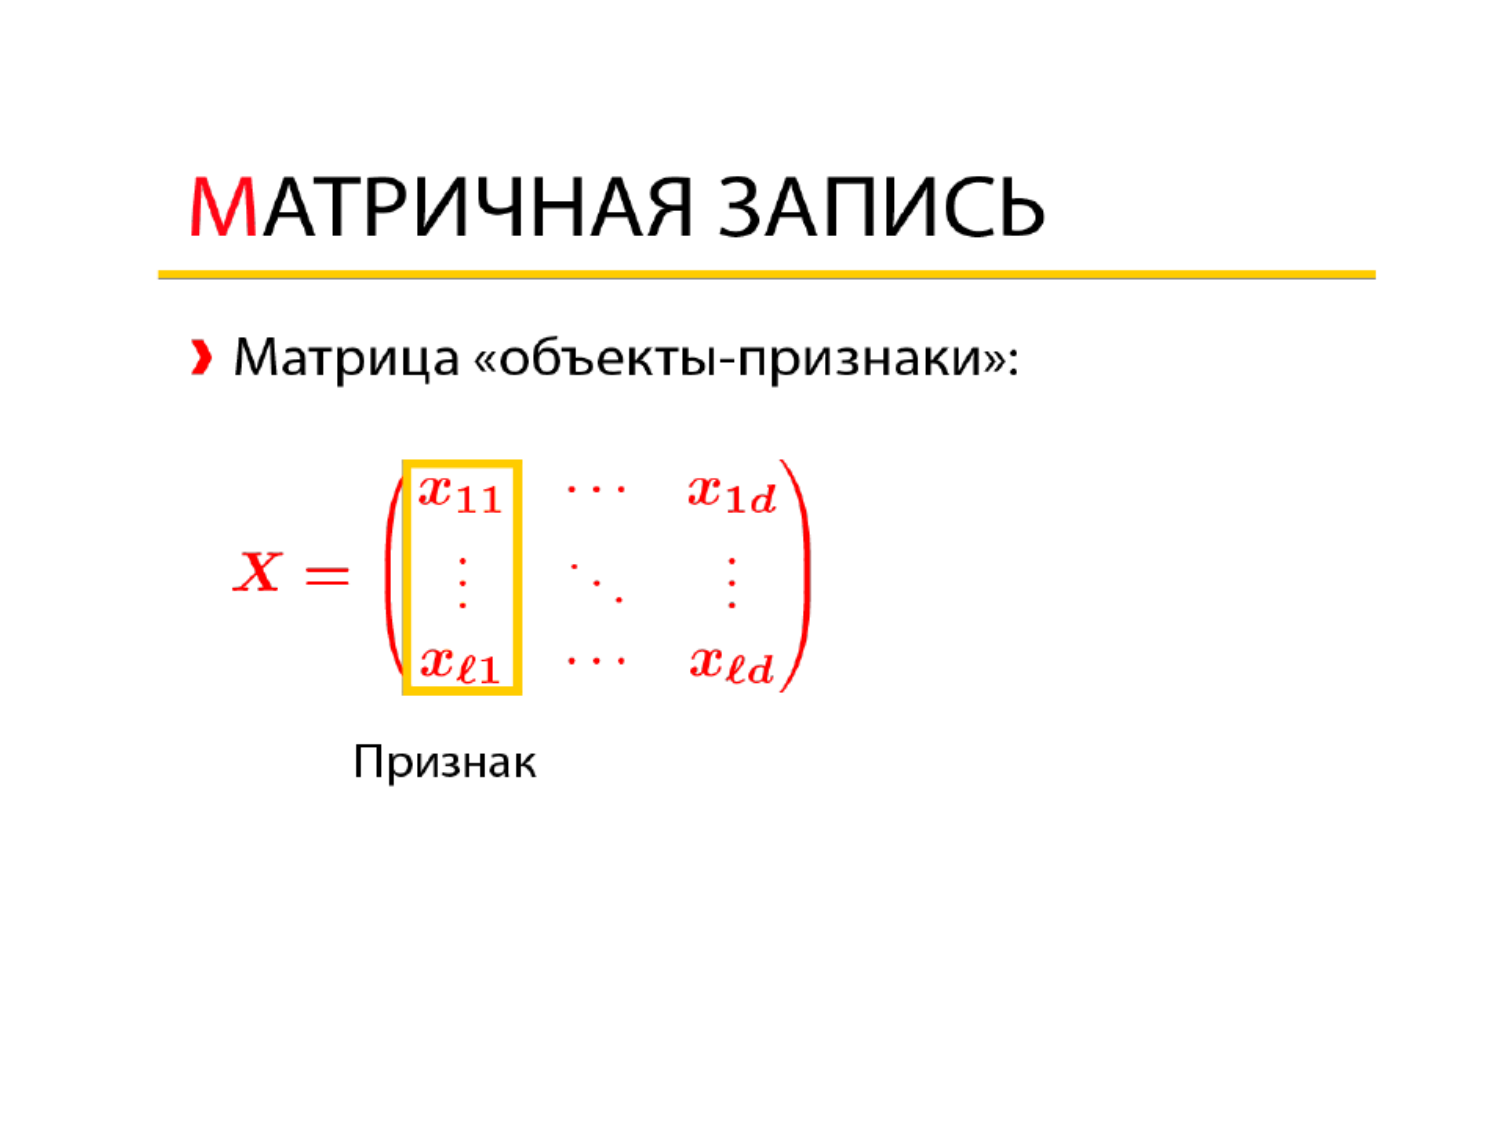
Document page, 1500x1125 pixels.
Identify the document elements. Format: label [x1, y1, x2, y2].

picture [106, 139, 1394, 986]
